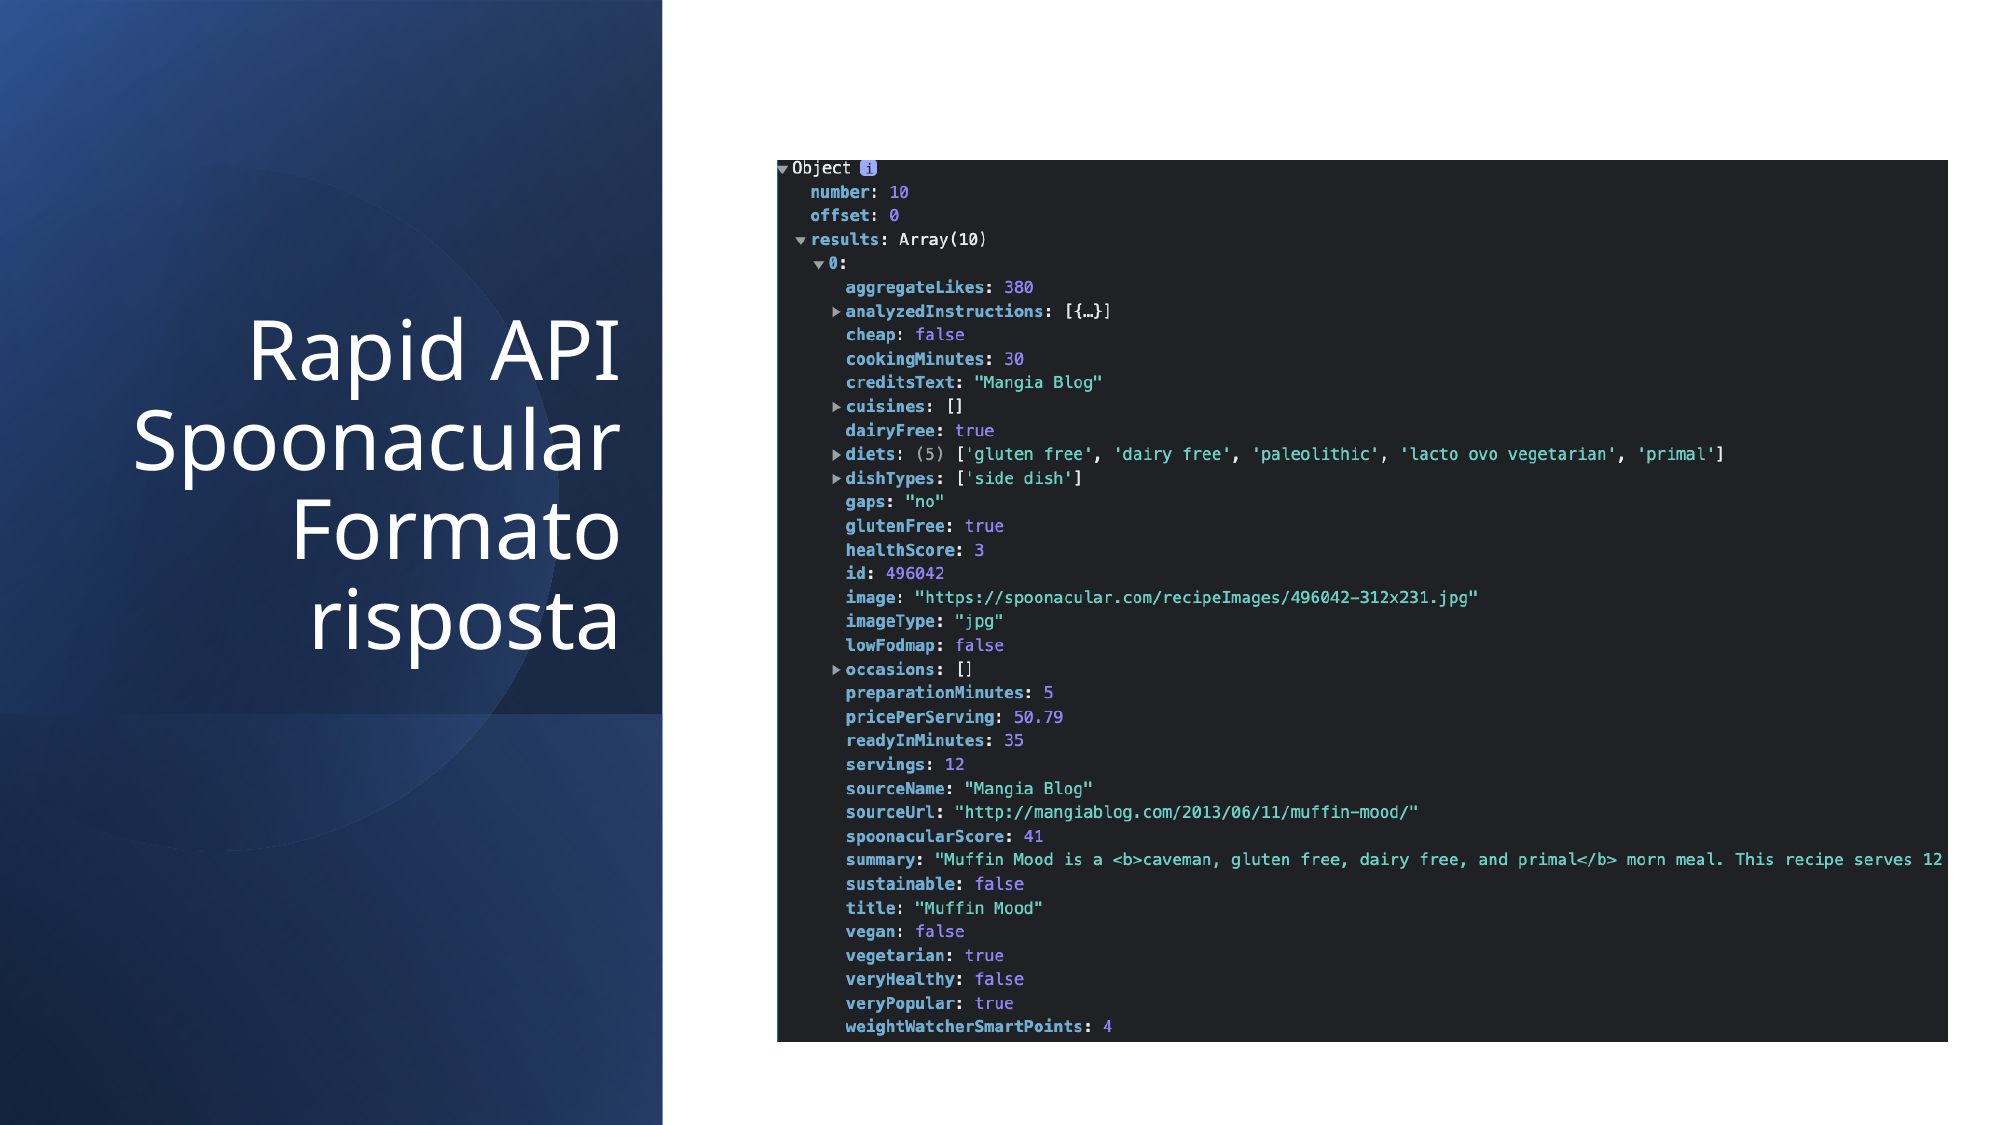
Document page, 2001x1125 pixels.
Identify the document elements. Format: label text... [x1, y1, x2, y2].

title Rapid API Spoonacular Formato risposta [31, 118, 631, 676]
picture [777, 160, 1949, 1042]
text_box [663, 0, 2000, 1125]
text_box [0, 0, 663, 1124]
